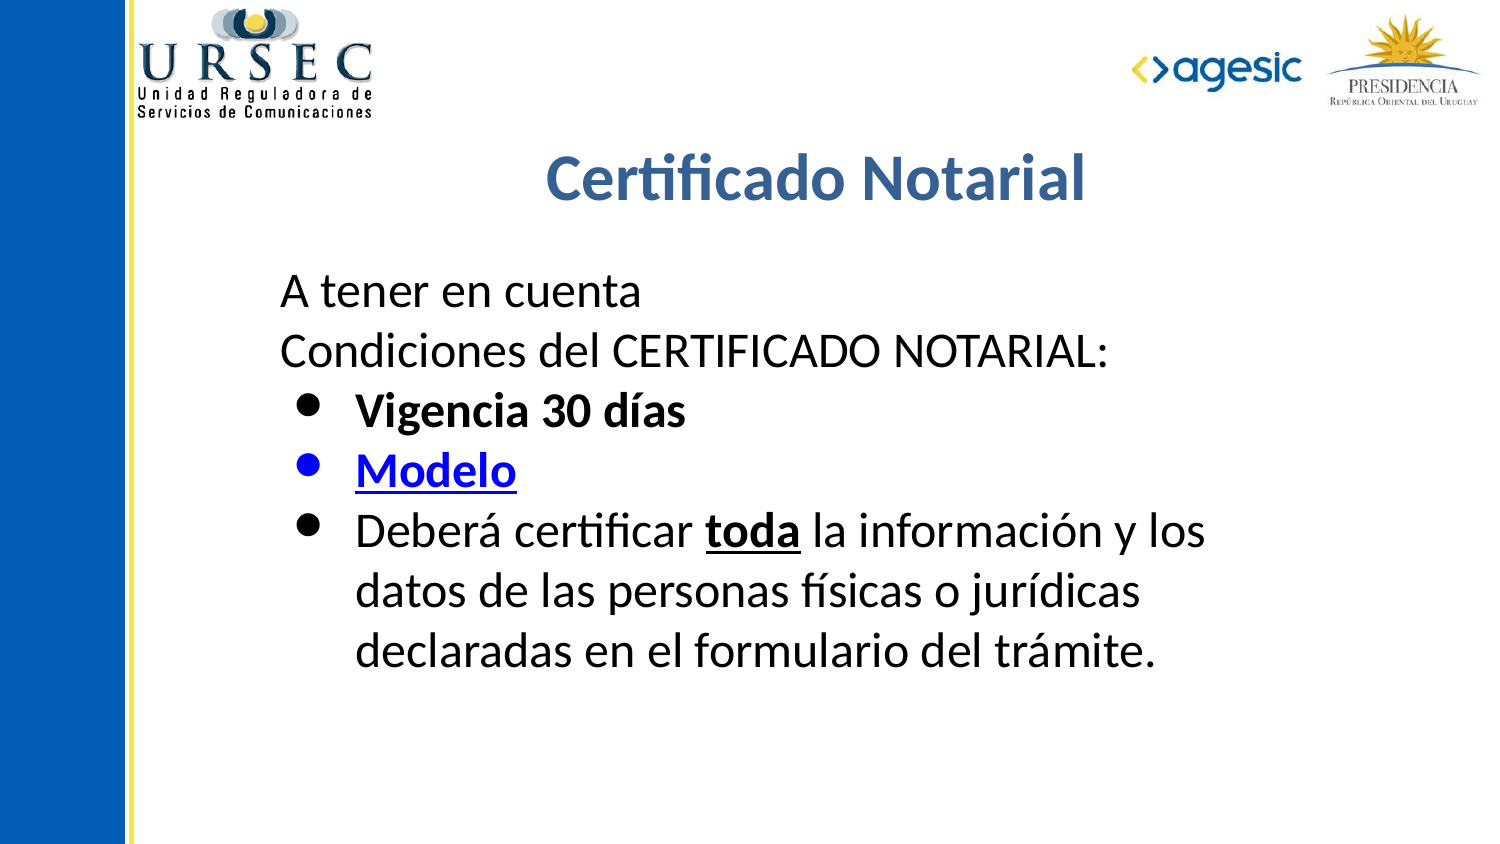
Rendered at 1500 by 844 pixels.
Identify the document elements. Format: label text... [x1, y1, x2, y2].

text_box Certificado Notarial [163, 126, 1471, 223]
picture [0, 0, 1500, 844]
text_box A tener en cuenta Condiciones del CERTIFICADO NOTARIAL: Vigencia 30 días Modelo Deberá certificar toda la información y los datos de las personas físicas o jurídicas declaradas en el formulario del trámite. [265, 249, 1317, 811]
